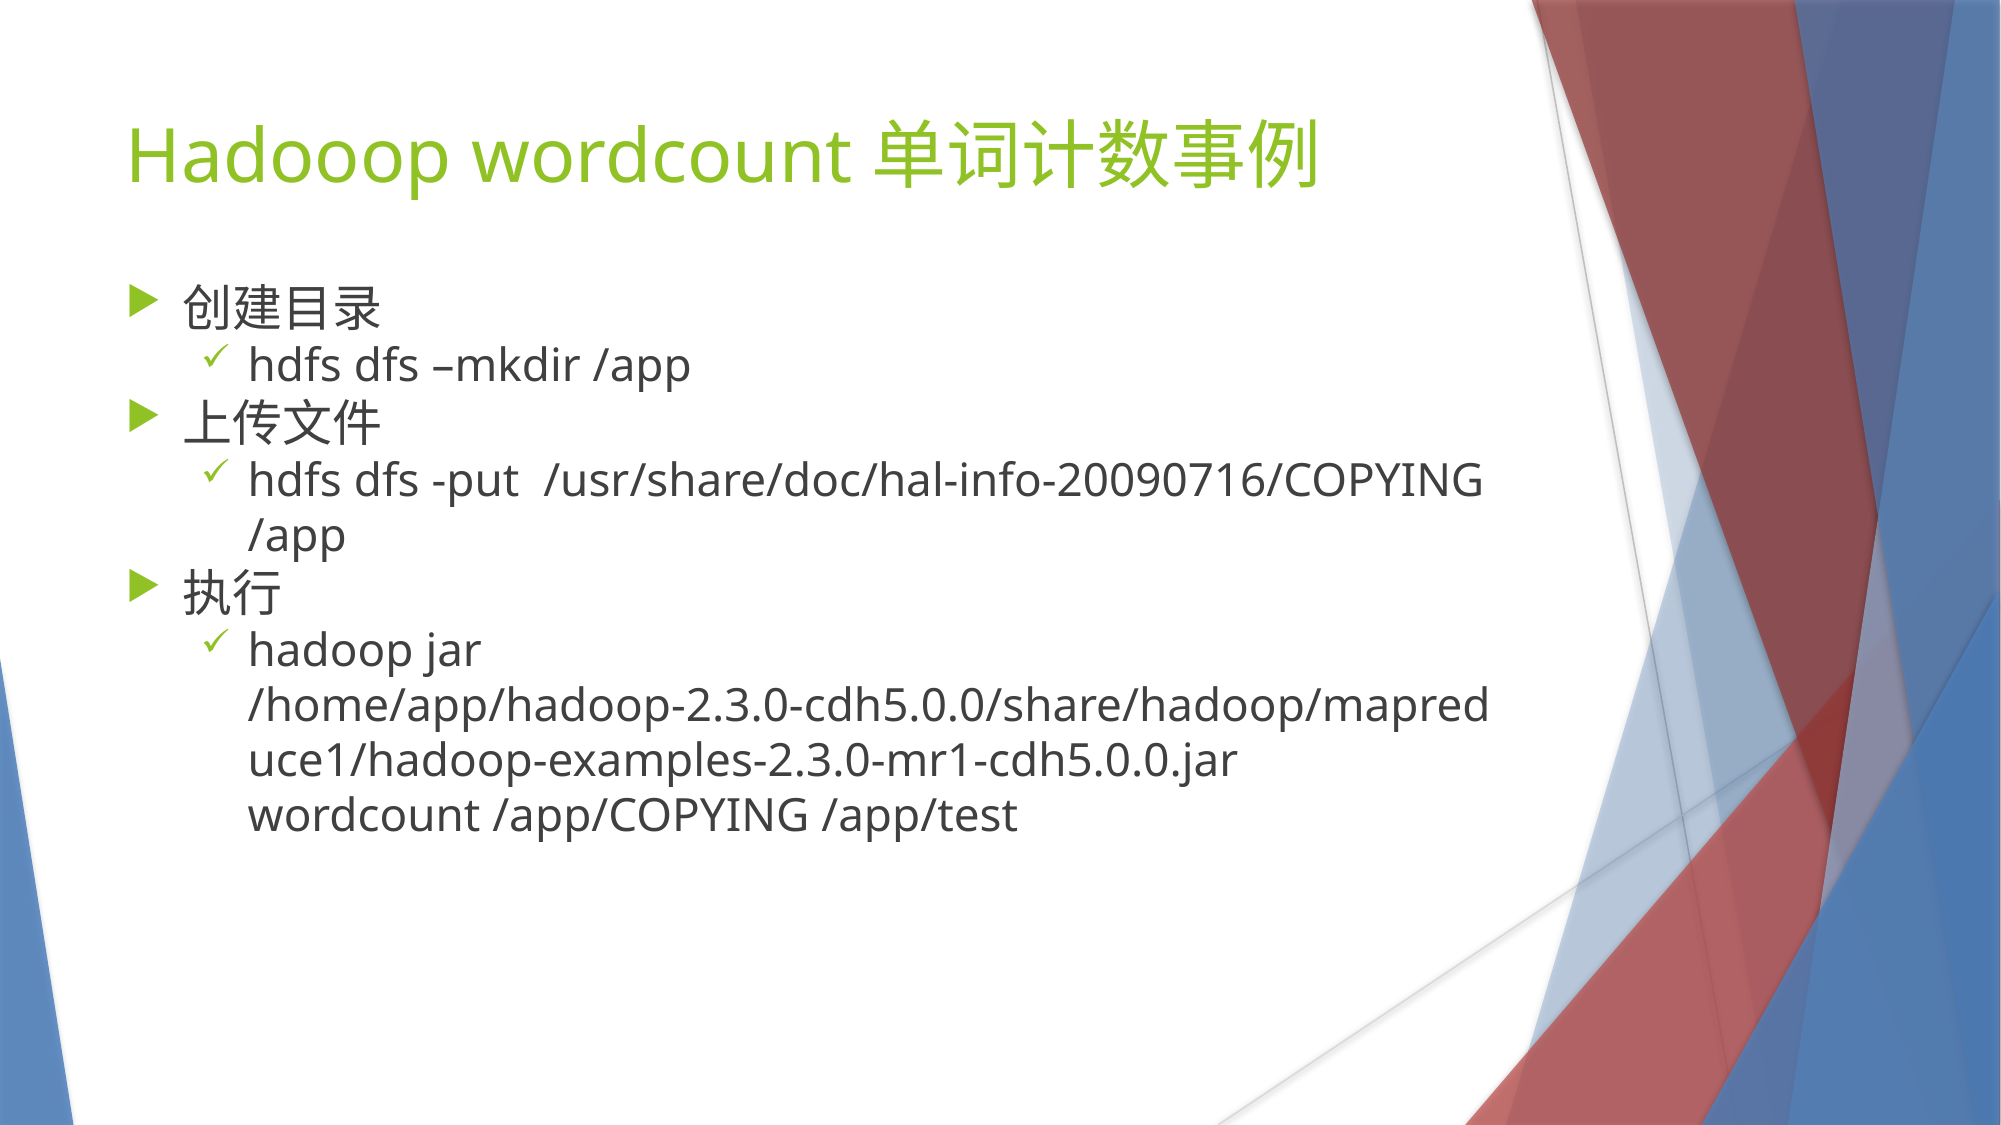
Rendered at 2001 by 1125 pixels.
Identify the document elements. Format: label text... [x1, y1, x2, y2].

text_box 创建目录 hdfs dfs –mkdir /app 上传文件 hdfs dfs -put /usr/share/doc/hal-info-20090716/COPYING /app 执行 hadoop jar /home/app/hadoop-2.3.0-cdh5.0.0/share/hadoop/mapreduce1/hadoop-examples-2.3.0-mr1-cdh5.0.0.jar wordcount /app/COPYING /app/test [111, 268, 1522, 991]
text_box Hadooop wordcount单词计数事例 [111, 99, 1522, 233]
